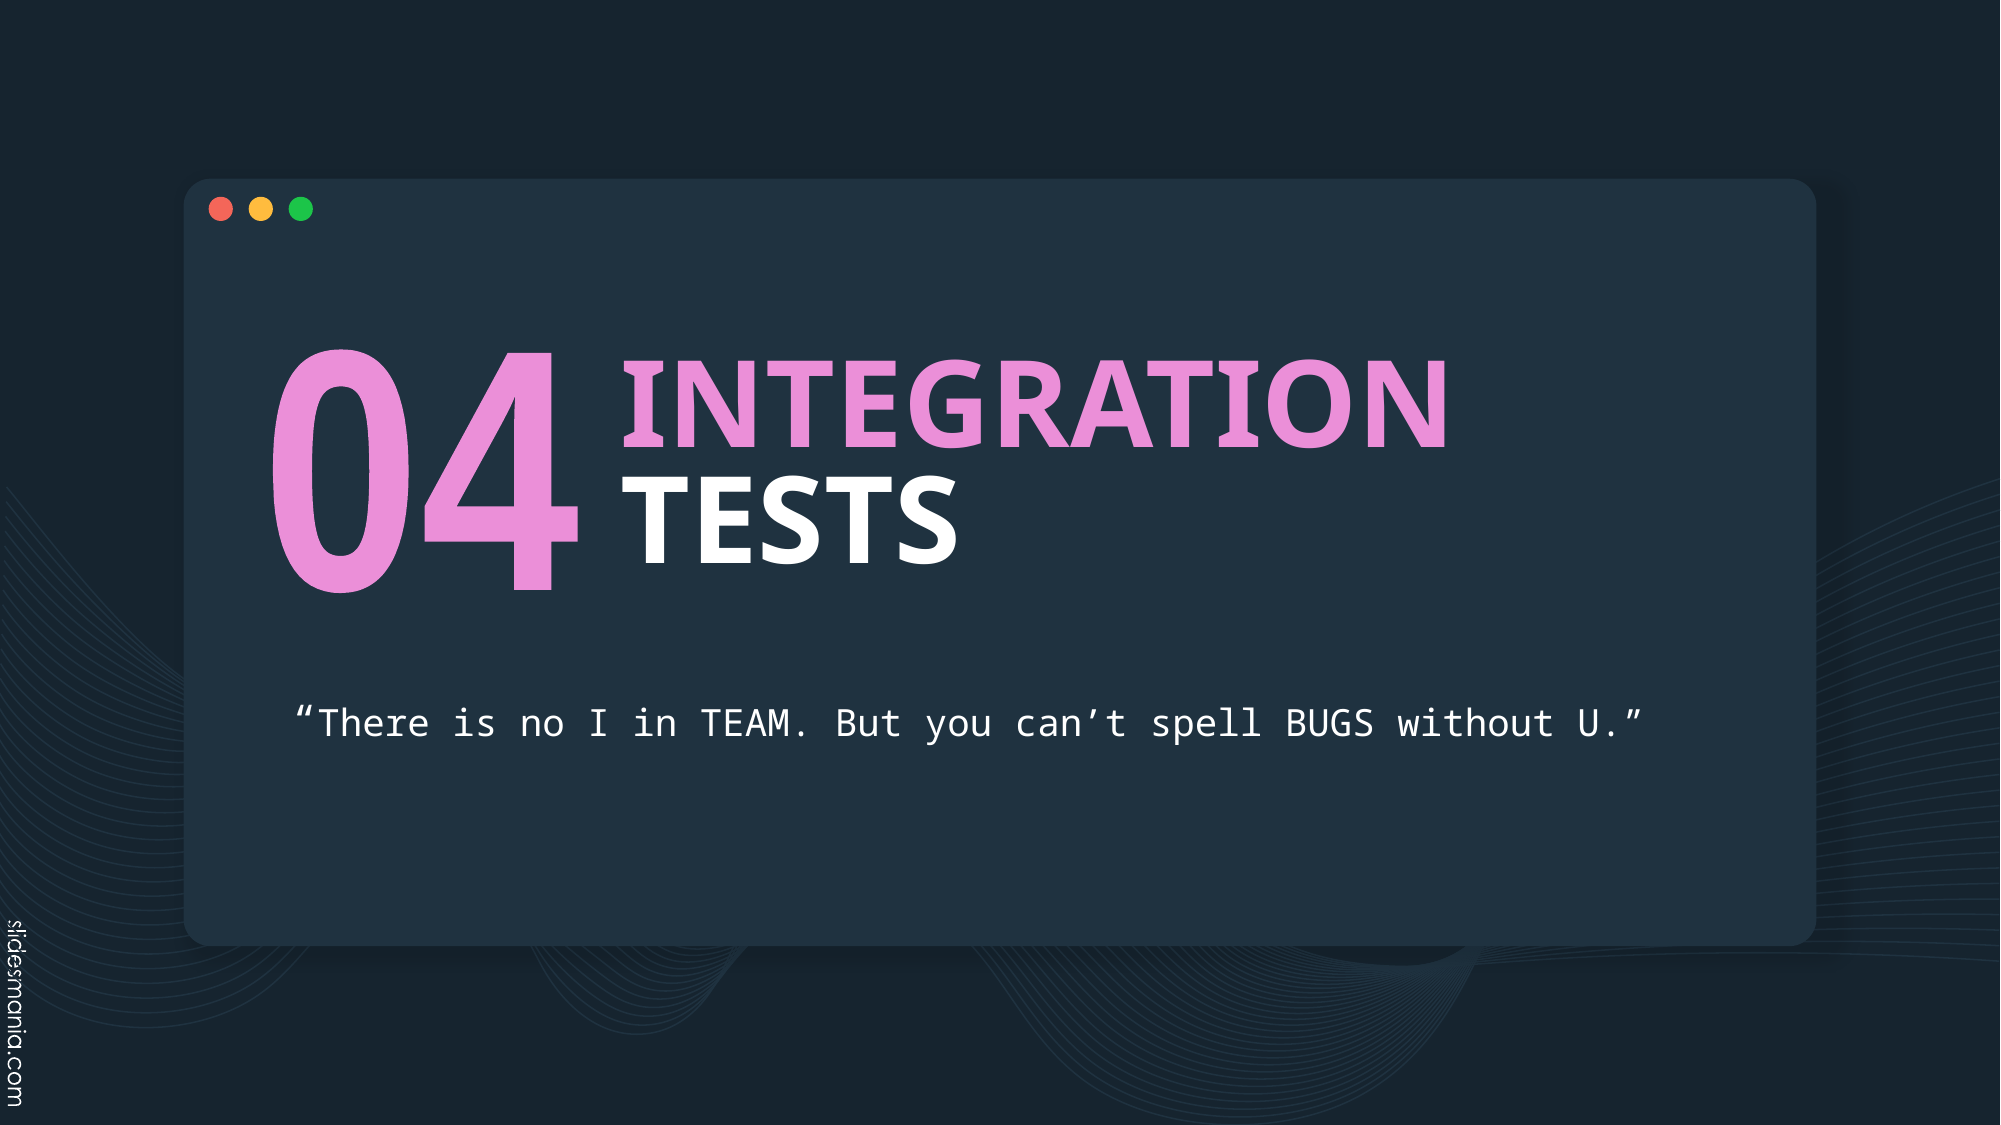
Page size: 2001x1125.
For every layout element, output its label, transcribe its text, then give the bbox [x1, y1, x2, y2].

title INTEGRATION TESTS [600, 334, 1705, 594]
list “There is no I in TEAM. But you can’t spell BUGS without U.” [271, 664, 1731, 791]
